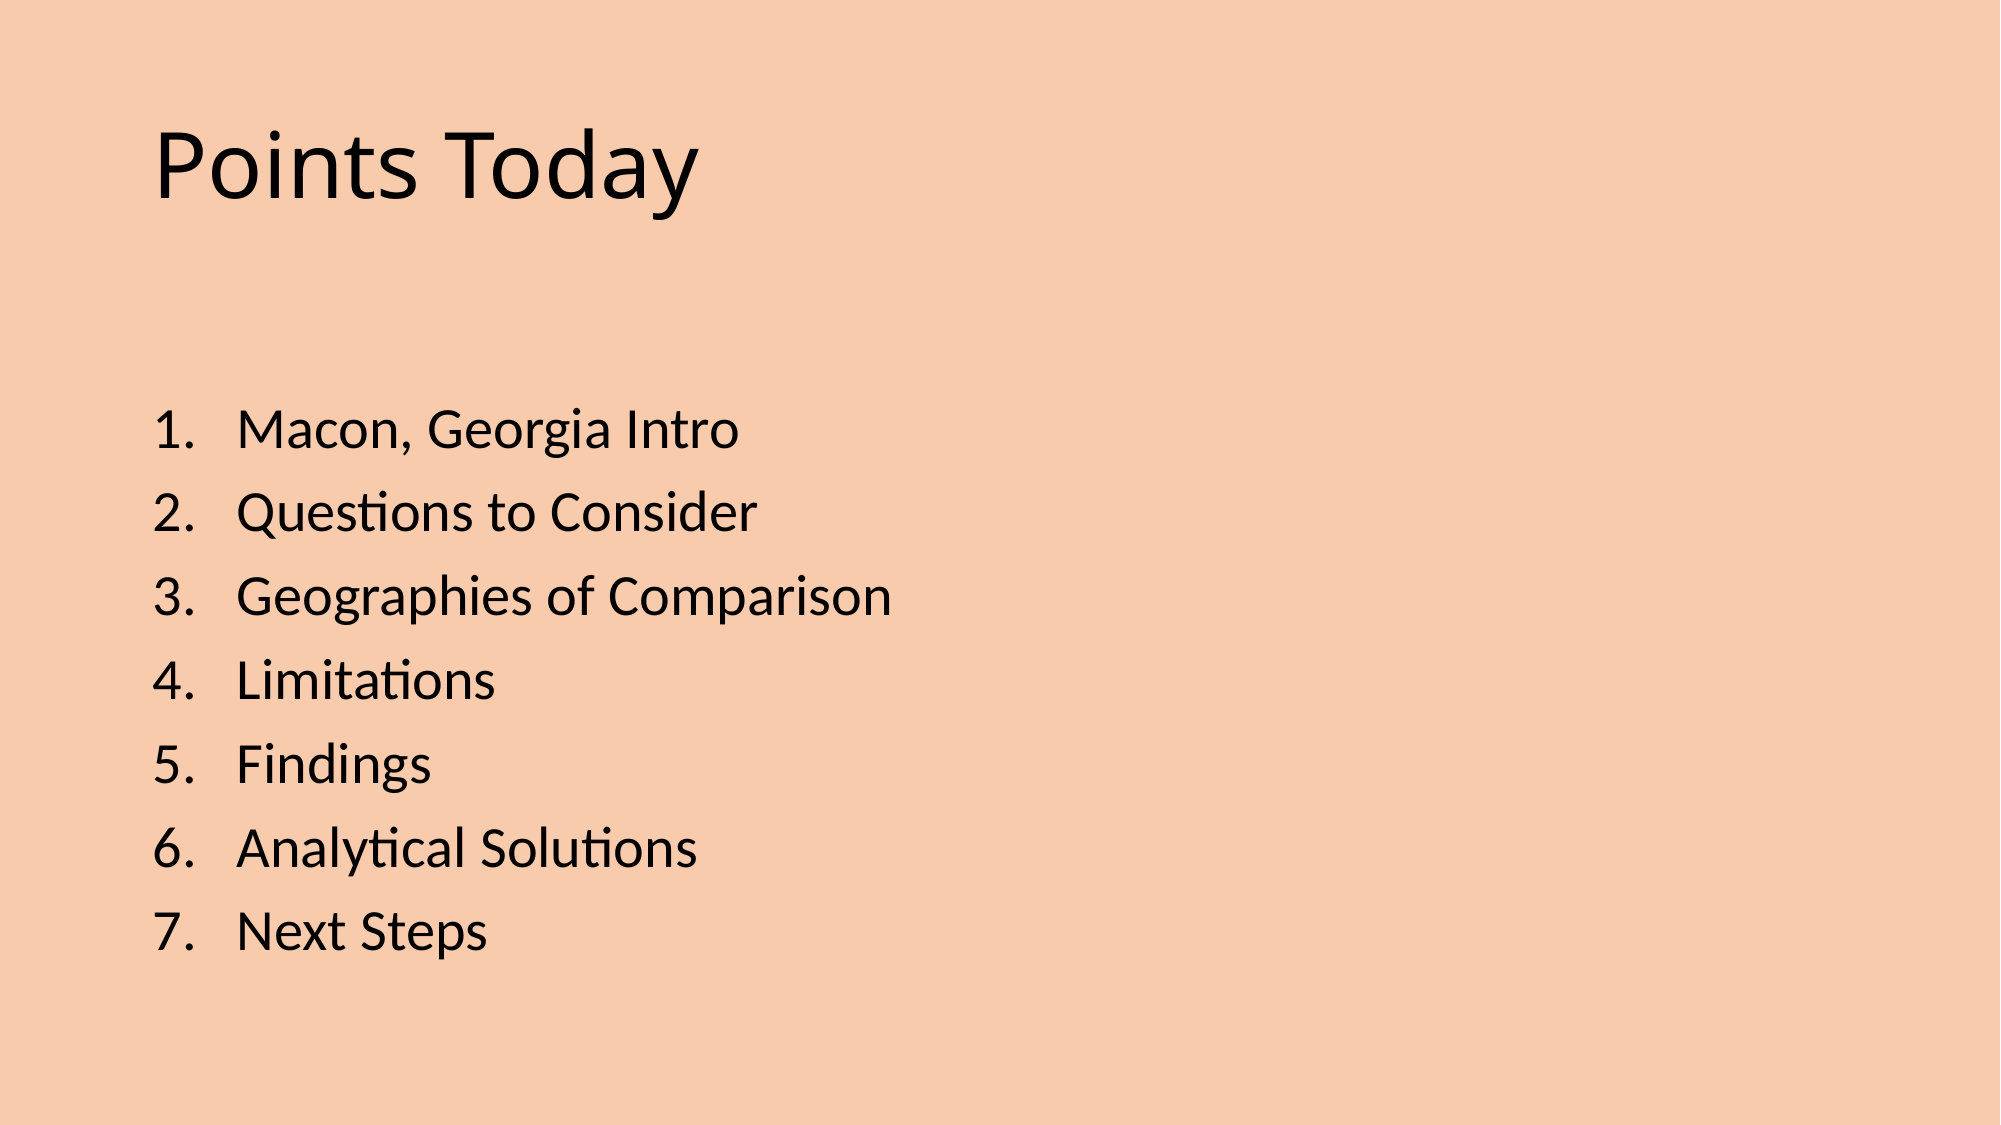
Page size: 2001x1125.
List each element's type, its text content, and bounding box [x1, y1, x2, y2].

list Macon, Georgia Intro Questions to Consider Geographies of Comparison Limitations Findings Analytical Solutions Next Steps [137, 299, 1863, 1014]
title Points Today [137, 59, 1863, 278]
